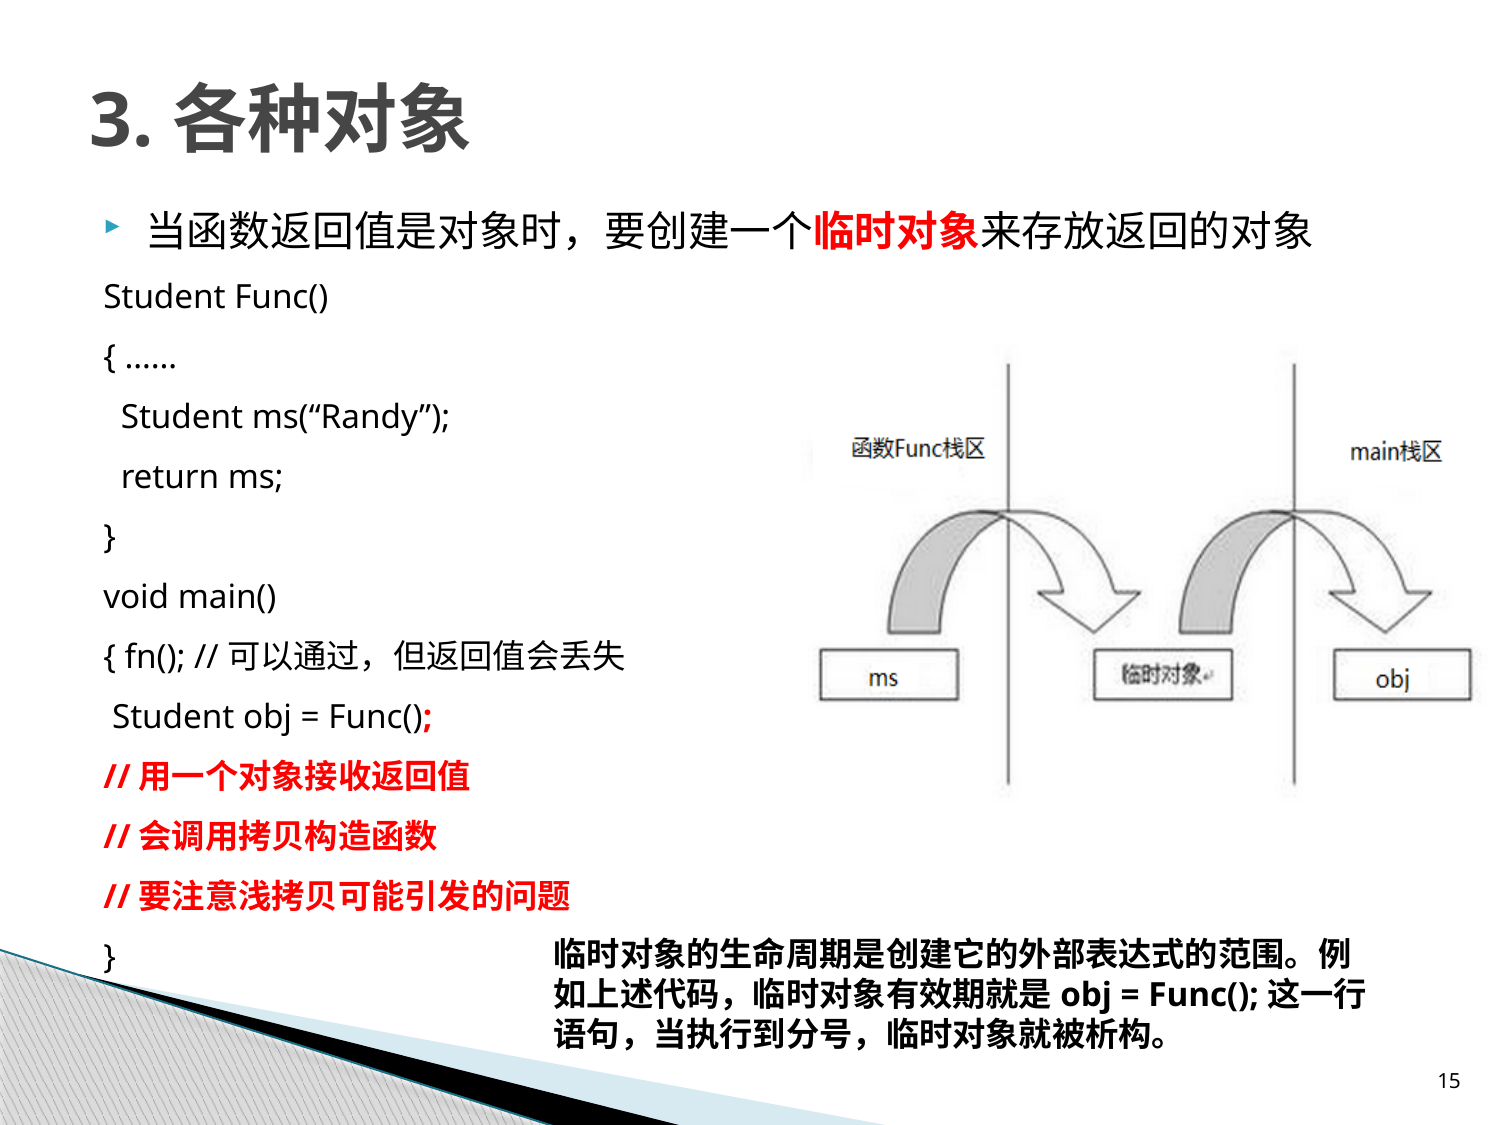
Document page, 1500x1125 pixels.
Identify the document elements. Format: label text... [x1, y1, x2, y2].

title 3.各种对象 [75, 45, 1425, 188]
text_box 临时对象的生命周期是创建它的外部表达式的范围。例如上述代码，临时对象有效期就是obj = Func();这一行语句，当执行到分号，临时对象就被析构。 [538, 925, 1383, 1061]
list 当函数返回值是对象时，要创建一个临时对象来存放返回的对象 Student Func() { …… Student ms(“Randy”); return ms; } void main() { fn(); //可以通过，但返回值会丢失 Student obj = Func(); //用一个对象接收返回值 //会调用拷贝构造函数 //要注意浅拷贝可能引发的问题 } [70, 187, 1454, 927]
footer 15 [1089, 1042, 1476, 1103]
picture [800, 327, 1500, 809]
